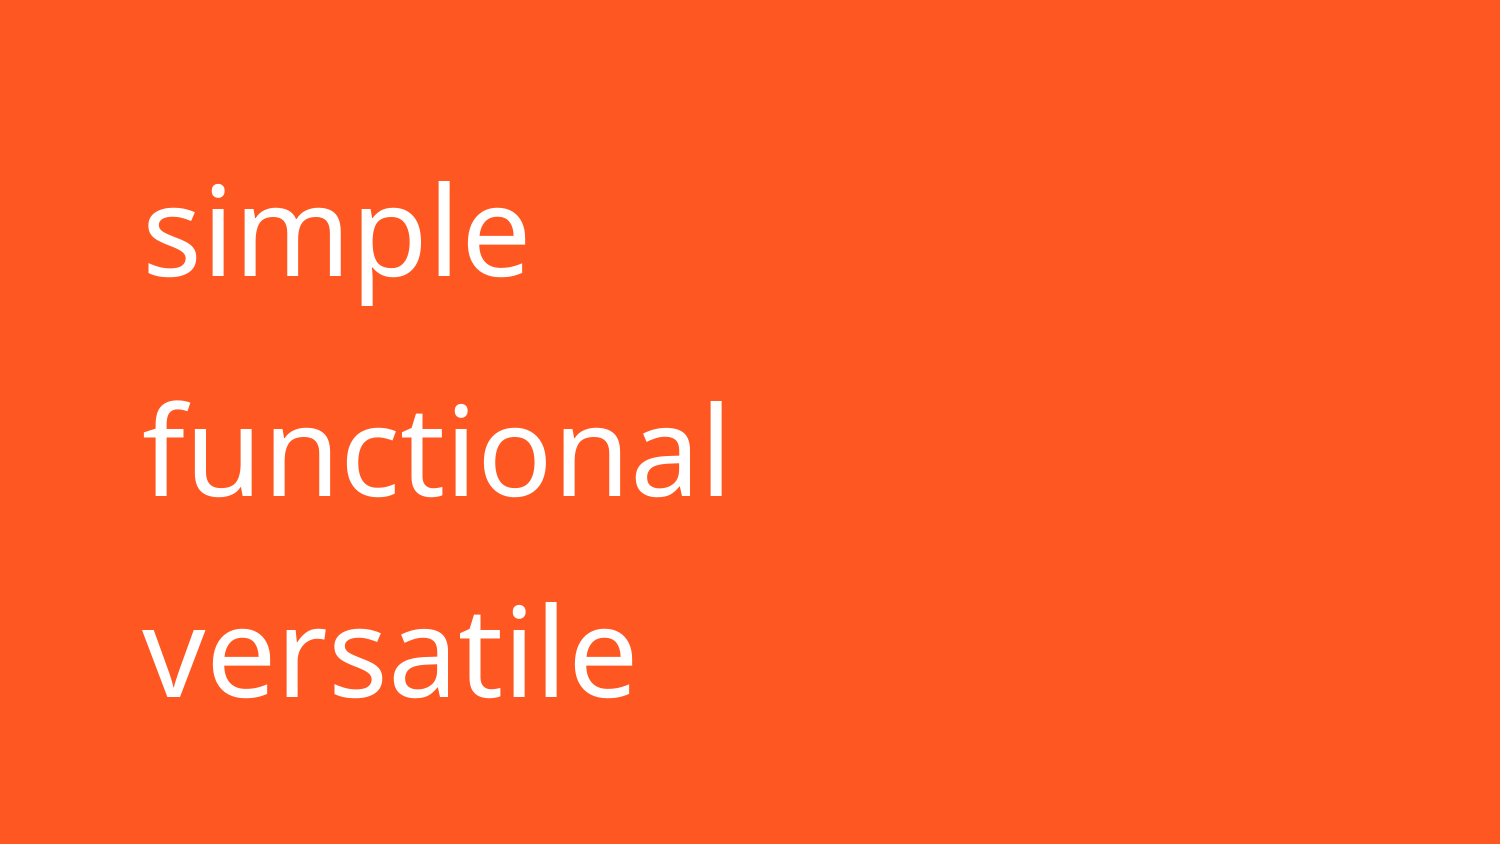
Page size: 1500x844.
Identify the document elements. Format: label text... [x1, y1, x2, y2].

text_box versatile [127, 557, 1397, 758]
text_box functional [127, 356, 1397, 557]
text_box simple [127, 136, 1397, 337]
